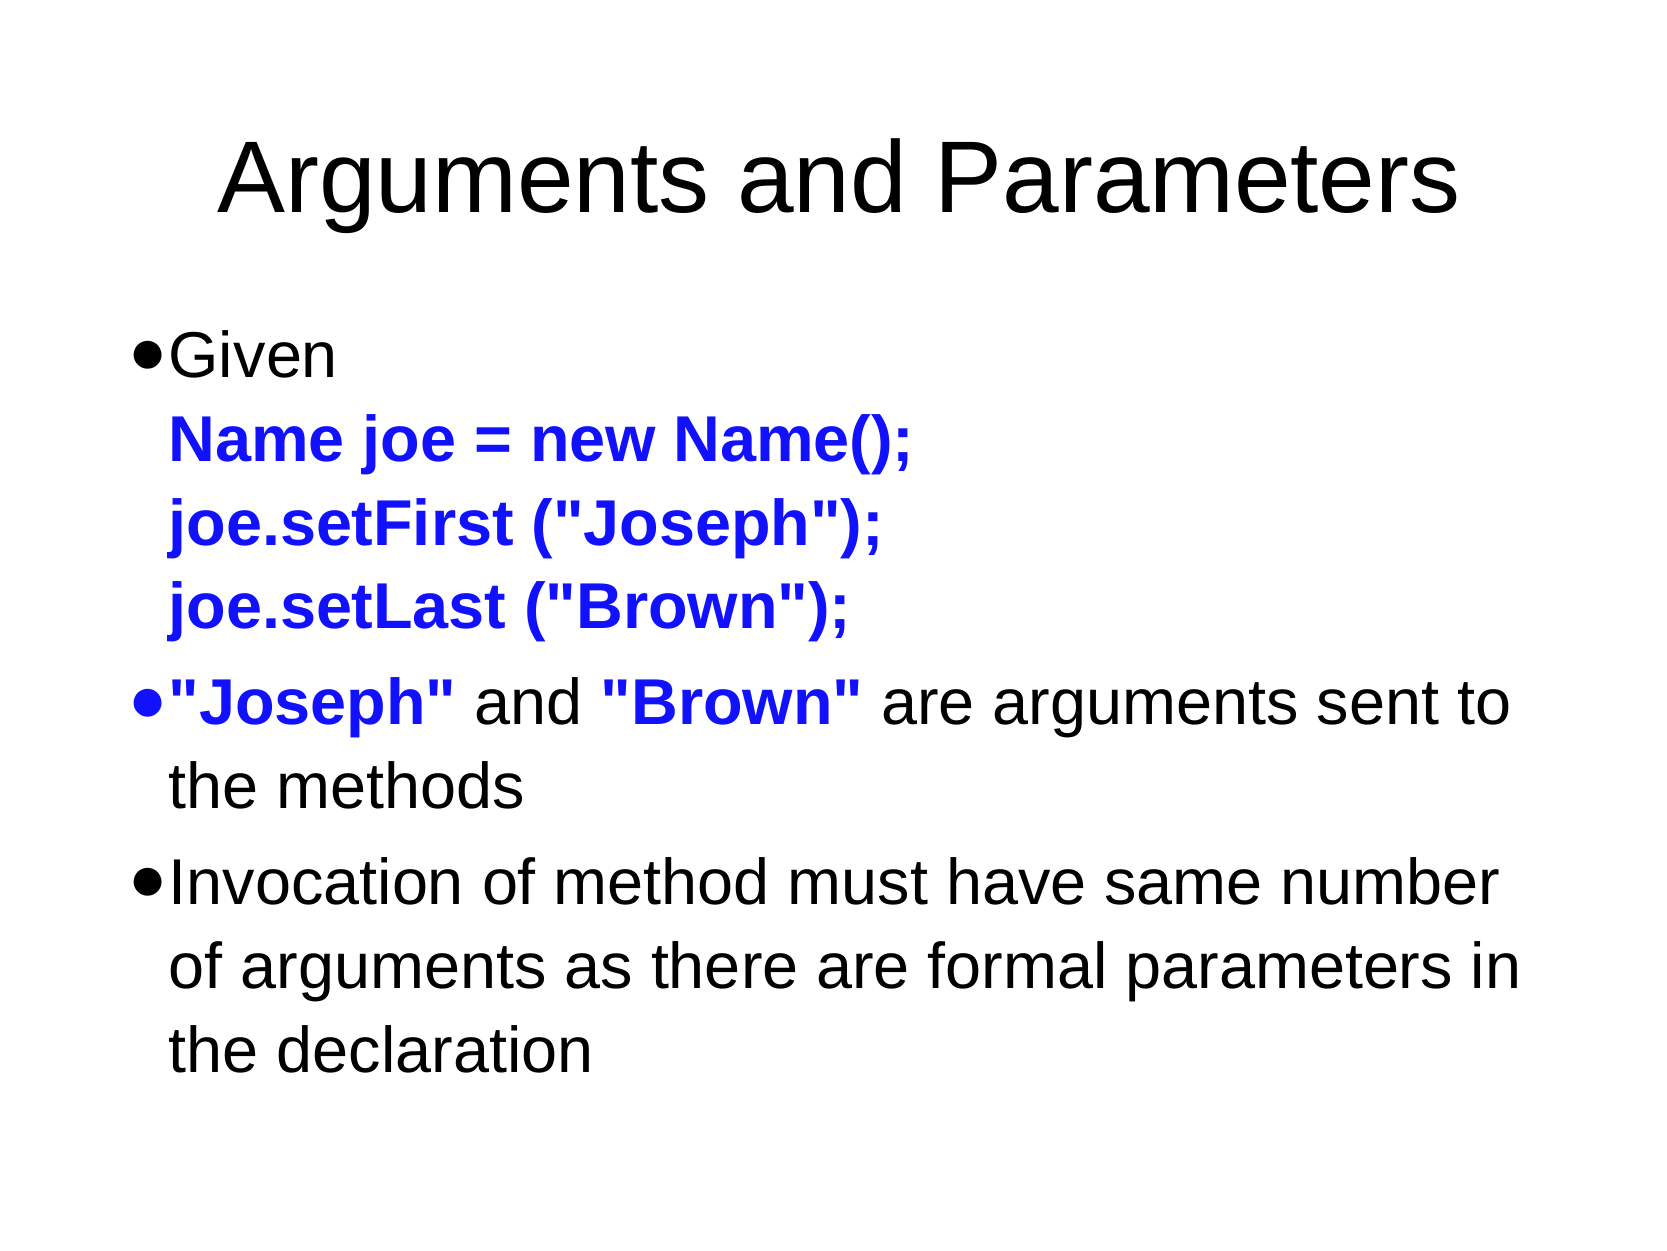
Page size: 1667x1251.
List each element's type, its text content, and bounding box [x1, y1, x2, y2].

title Arguments and Parameters [100, 58, 1579, 263]
text_box Given Name joe = new Name(); joe.setFirst ("Joseph"); joe.setLast ("Brown"); "Joseph" and "Brown" are arguments sent to the methods Invocation of method must have same number of arguments as there are formal parameters in the declaration [100, 300, 1579, 1121]
